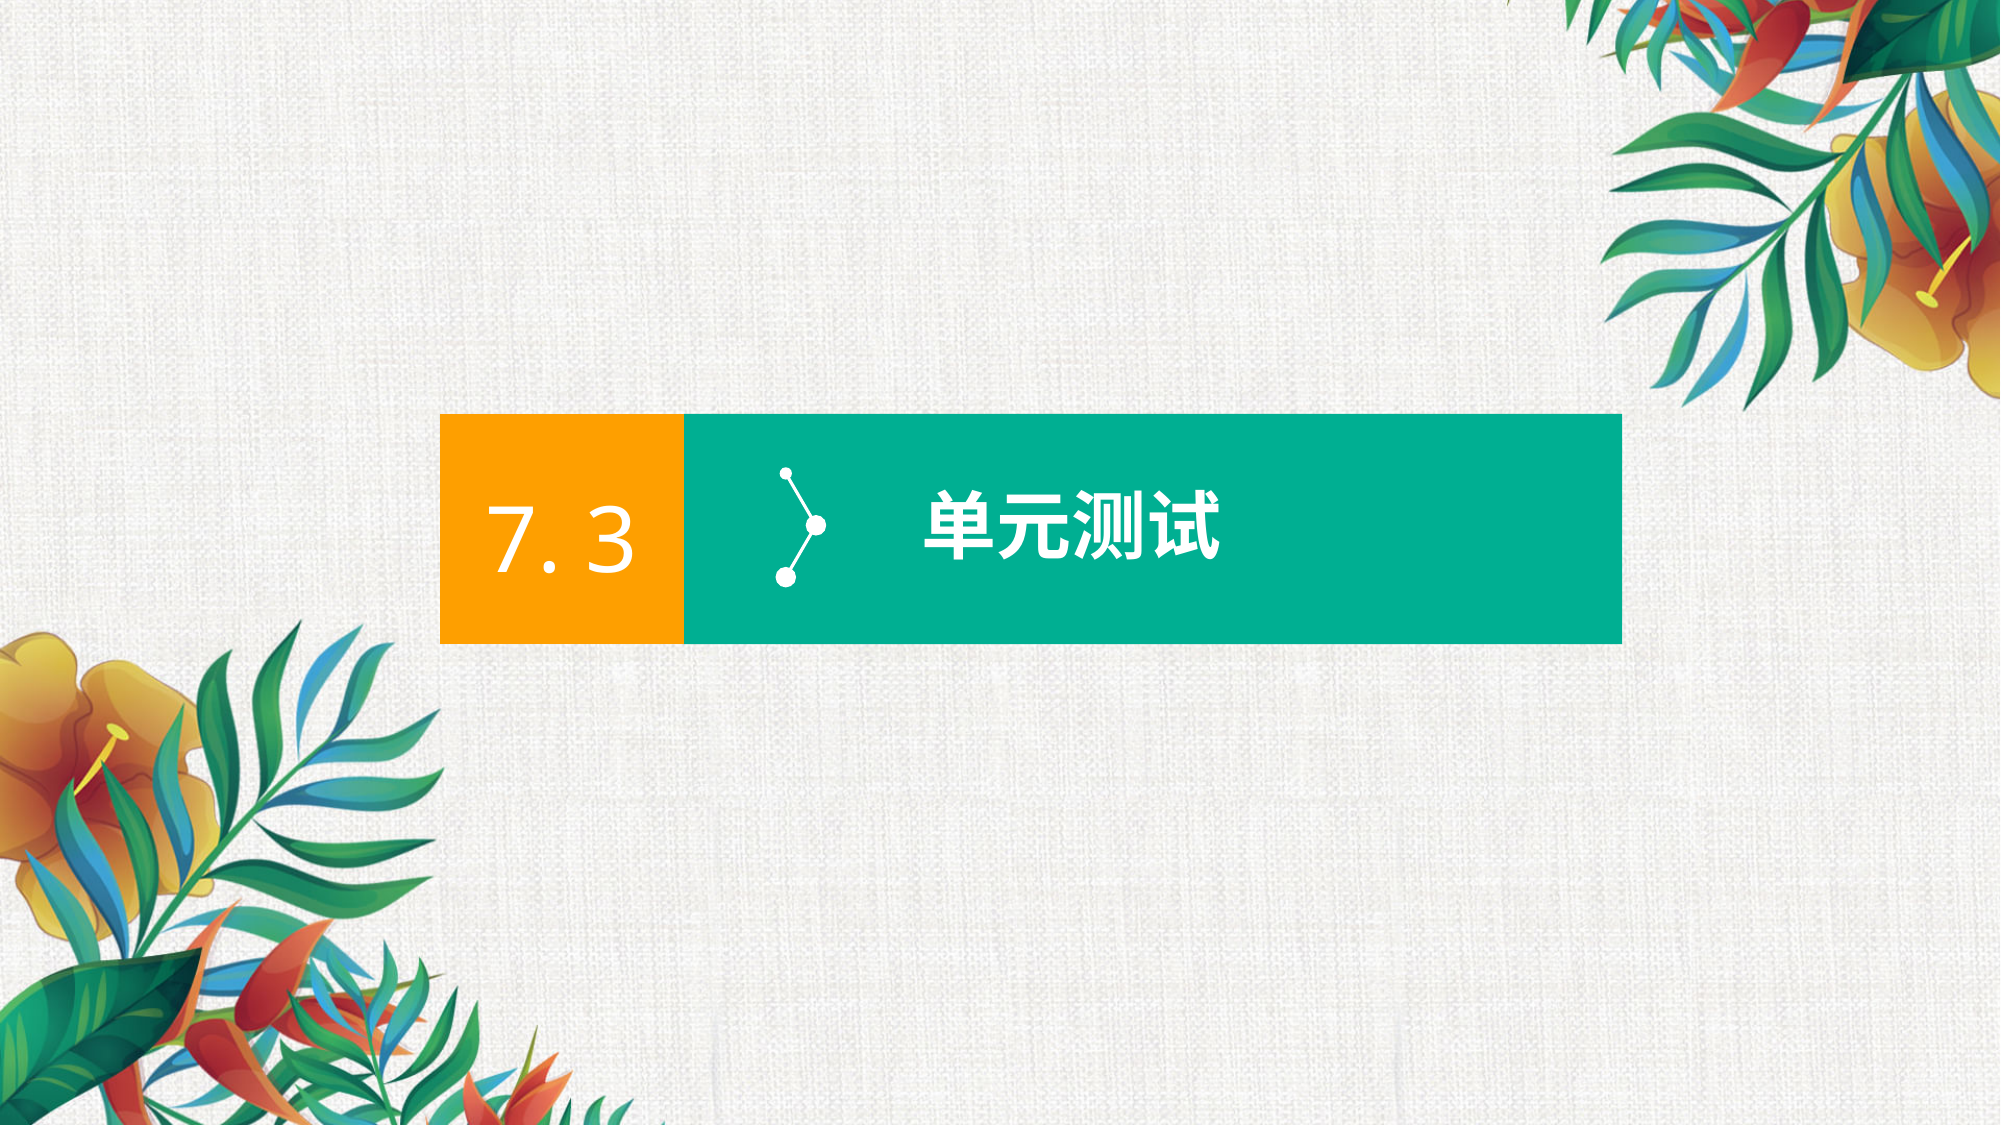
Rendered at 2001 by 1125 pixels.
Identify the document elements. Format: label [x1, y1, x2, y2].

text_box [432, 413, 1623, 645]
picture [0, 0, 2001, 1125]
